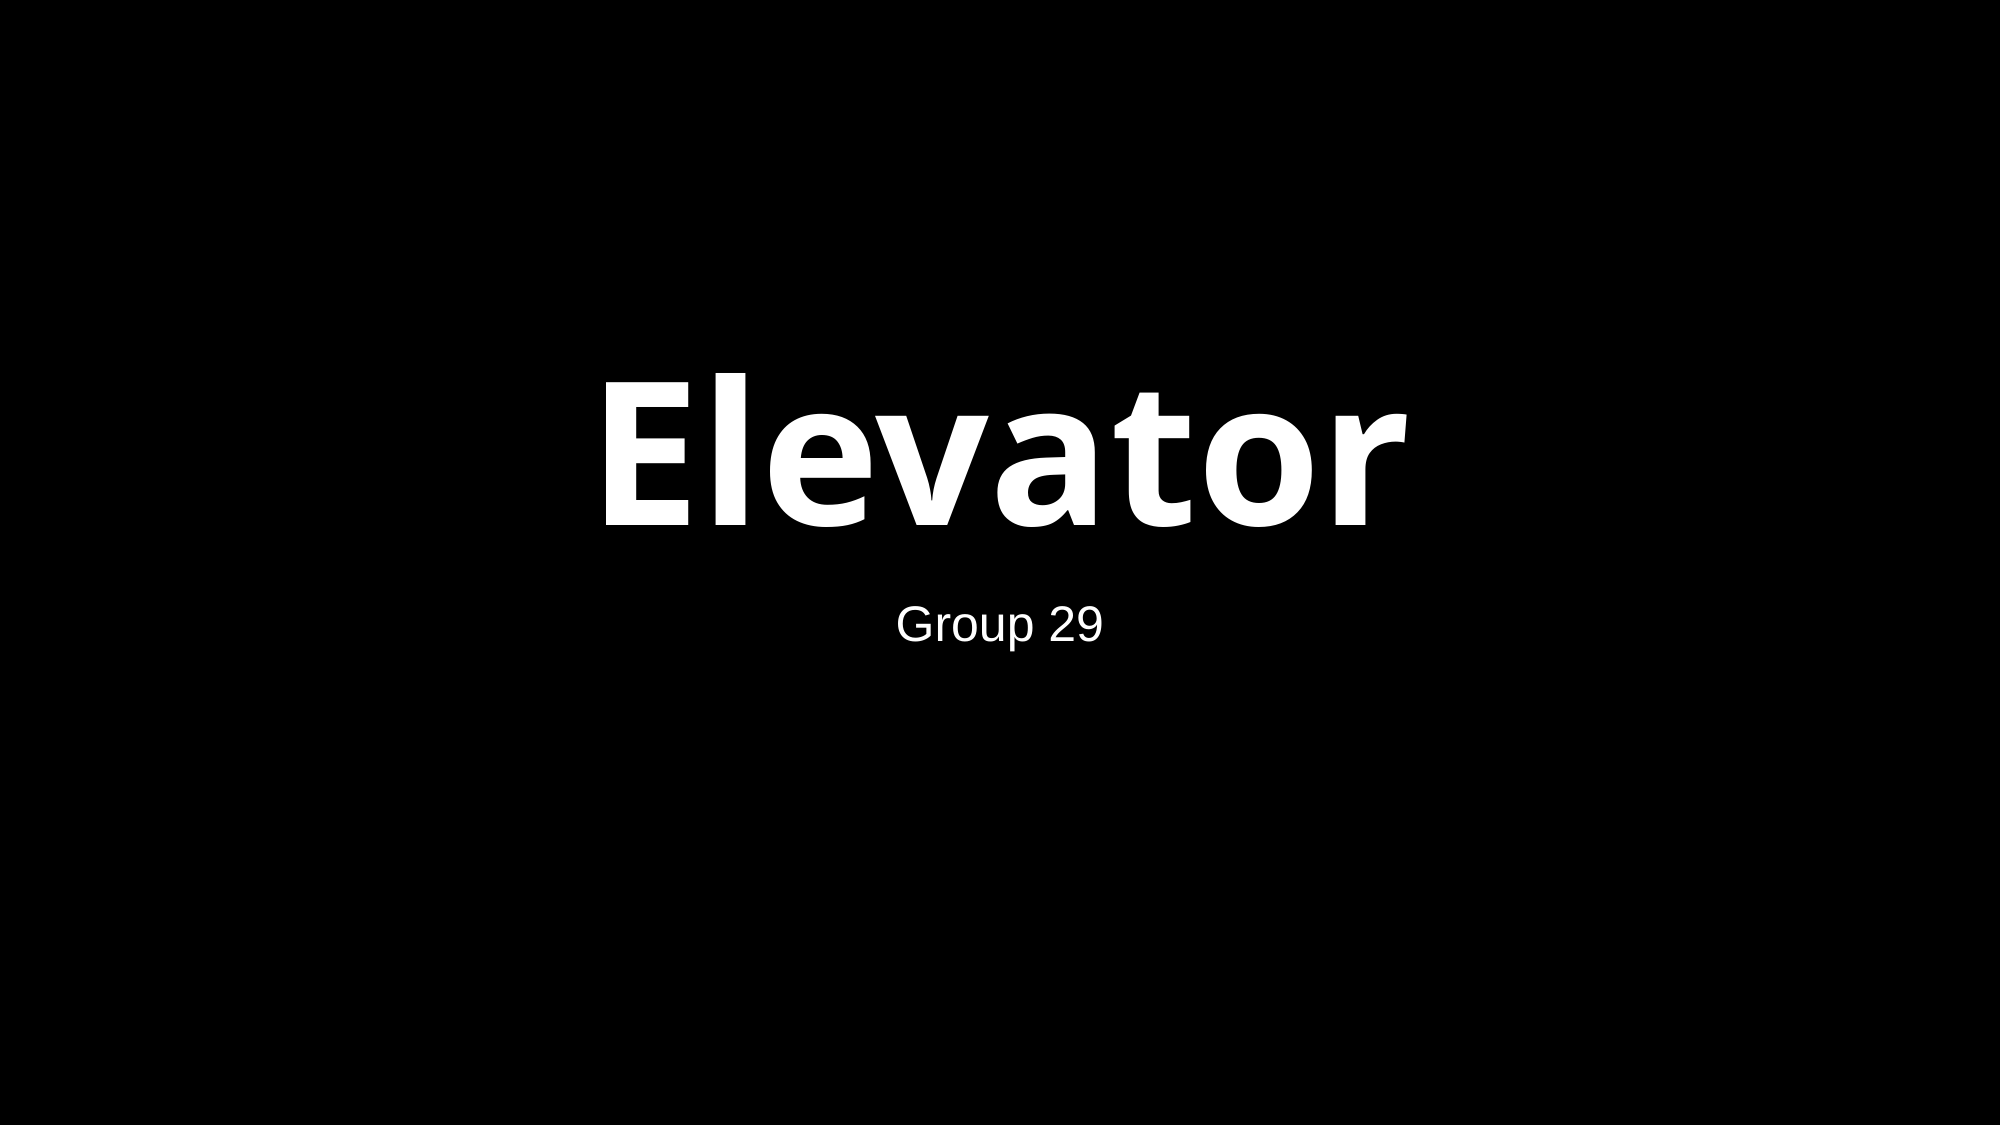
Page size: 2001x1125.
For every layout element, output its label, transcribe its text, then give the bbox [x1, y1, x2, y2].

title Elevator [249, 184, 1750, 576]
subtitle Group 29 [249, 590, 1750, 863]
